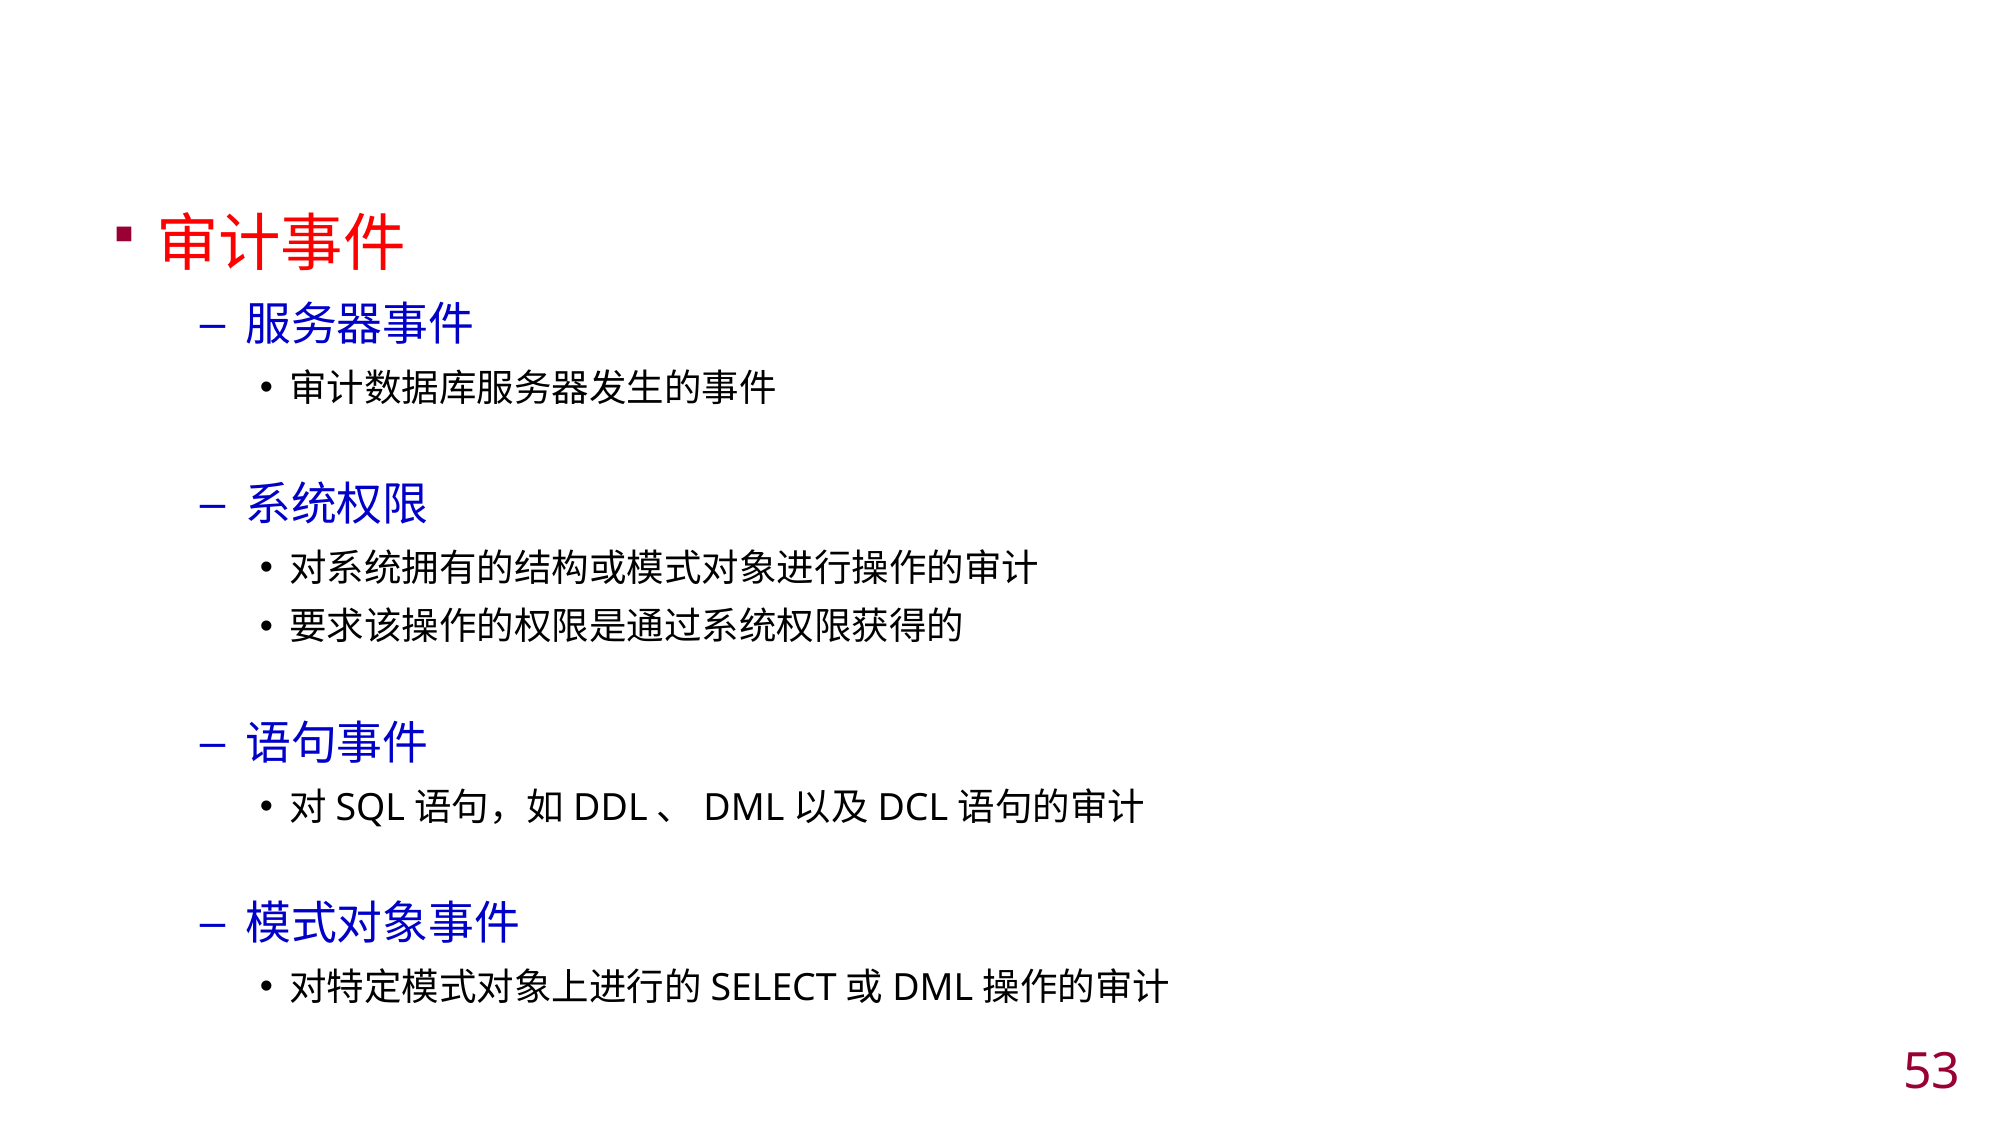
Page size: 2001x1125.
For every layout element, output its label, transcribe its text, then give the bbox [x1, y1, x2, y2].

slide_number 52 [1550, 1048, 1975, 1096]
list 审计事件 服务器事件 审计数据库服务器发生的事件 系统权限 对系统拥有的结构或模式对象进行操作的审计 要求该操作的权限是通过系统权限获得的 语句事件 对SQL语句，如DDL、DML以及DCL语句的审计 模式对象事件 对特定模式对象上进行的SELECT或DML操作的审计 [97, 185, 1904, 1073]
